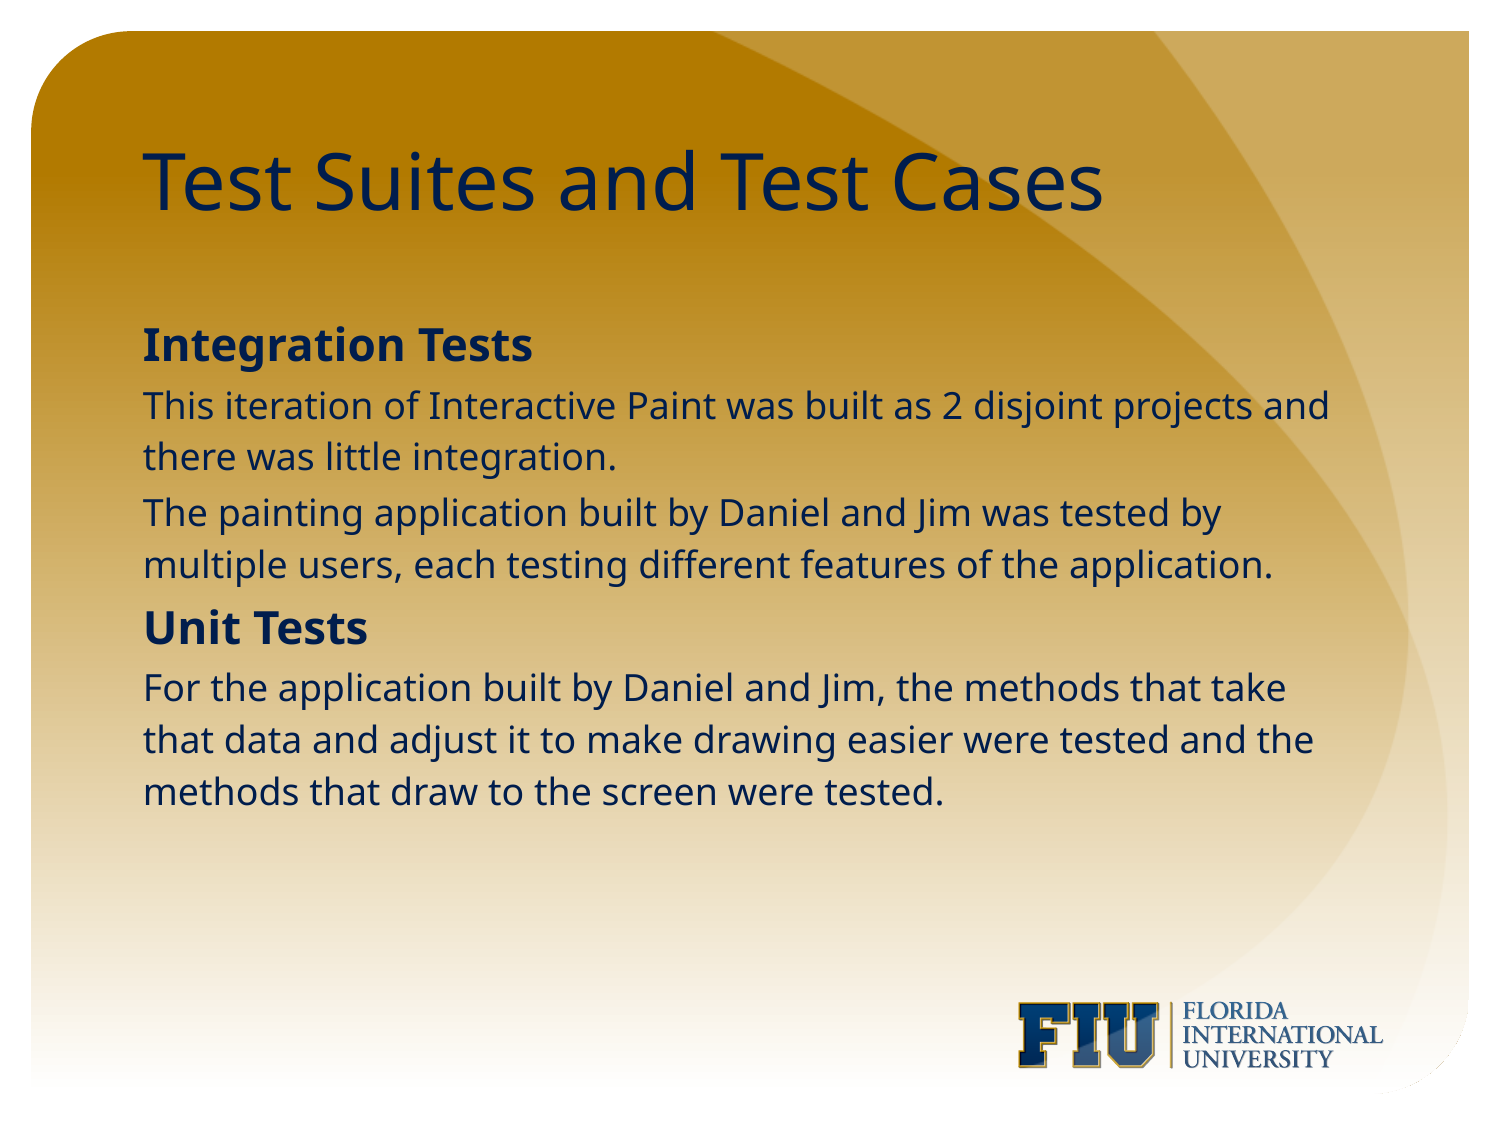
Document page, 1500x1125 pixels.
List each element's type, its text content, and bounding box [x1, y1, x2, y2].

picture [24, 30, 1473, 1094]
title Test Suites and Test Cases [127, 62, 1372, 234]
list Integration Tests This iteration of Interactive Paint was built as 2 disjoint projects and there was little integration. The painting application built by Daniel and Jim was tested by multiple users, each testing different features of the application. Unit Tests For the application built by Daniel and Jim, the methods that take that data and adjust it to make drawing easier were tested and the methods that draw to the screen were tested. [127, 299, 1372, 991]
